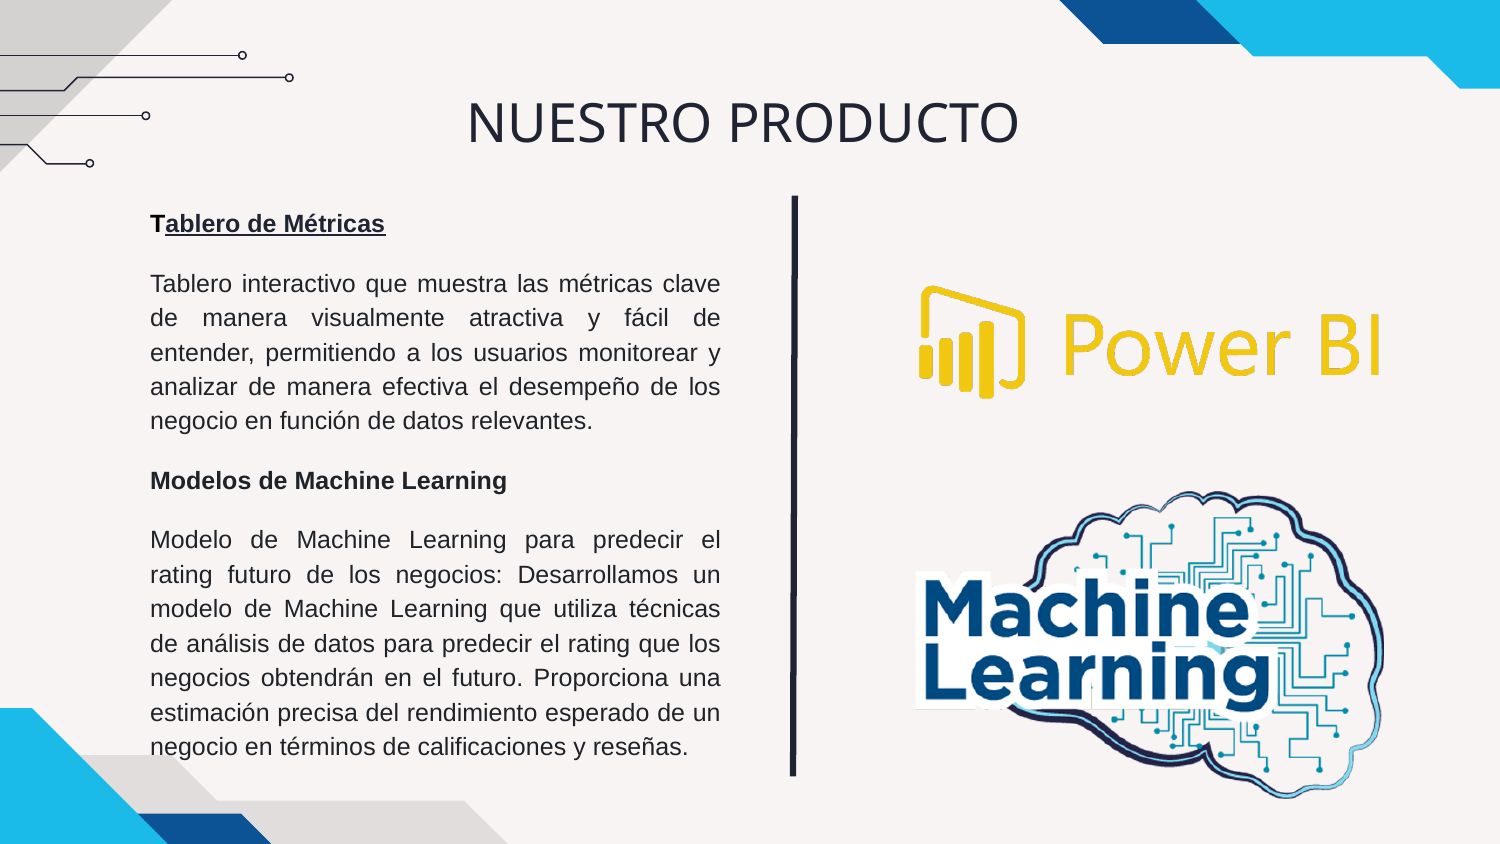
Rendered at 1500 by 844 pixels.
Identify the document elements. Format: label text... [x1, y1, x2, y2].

text_box [180, 44, 1500, 106]
text_box Tablero de Métricas Tablero interactivo que muestra las métricas clave de manera visualmente atractiva y fácil de entender, permitiendo a los usuarios monitorear y analizar de manera efectiva el desempeño de los negocio en función de datos relevantes. Modelos de Machine Learning Modelo de Machine Learning para predecir el rating futuro de los negocios: Desarrollamos un modelo de Machine Learning que utiliza técnicas de análisis de datos para predecir el rating que los negocios obtendrán en el futuro. Proporciona una estimación precisa del rendimiento esperado de un negocio en términos de calificaciones y reseñas. [135, 188, 738, 732]
title NUESTRO PRODUCTO [118, 72, 1383, 167]
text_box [792, 195, 796, 777]
picture [913, 490, 1384, 799]
picture [905, 204, 1392, 479]
